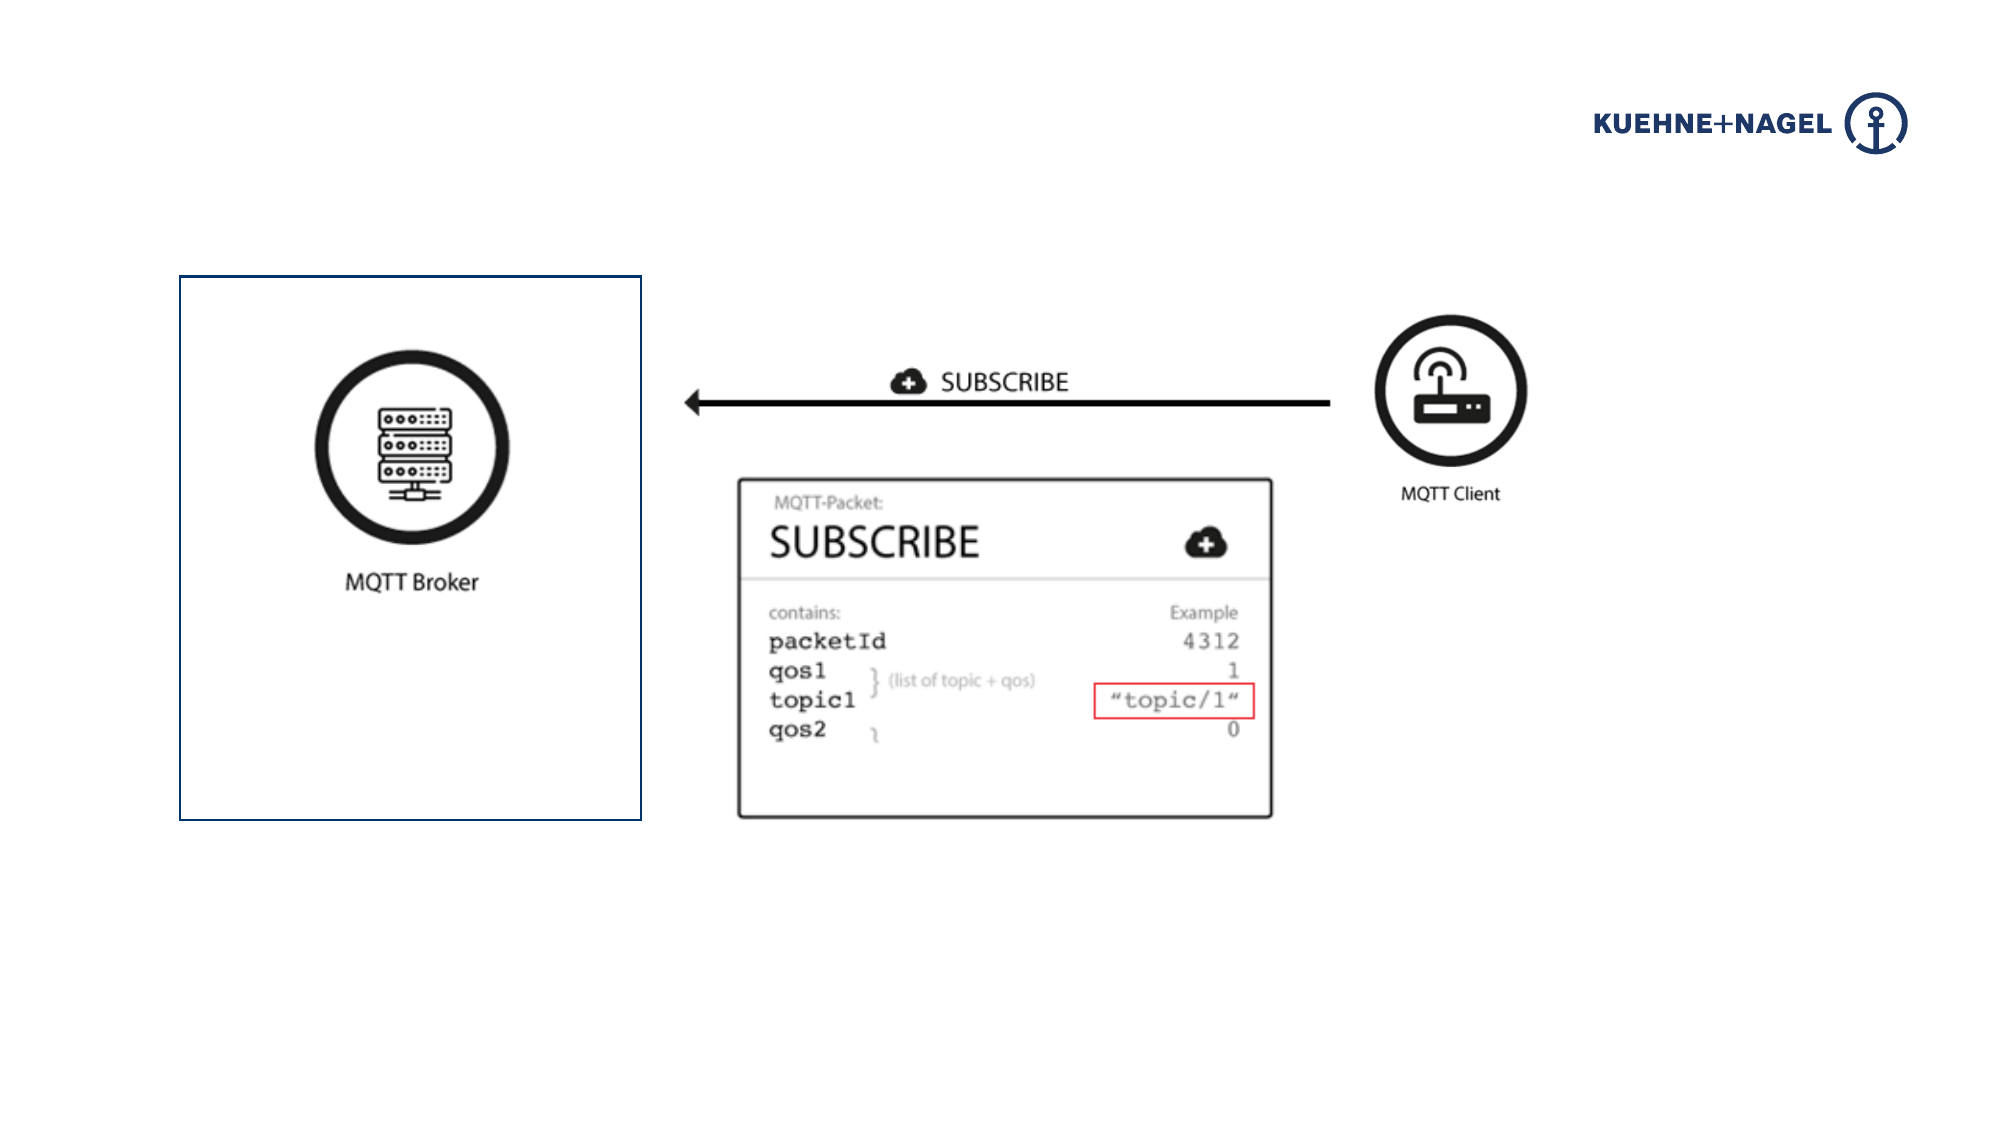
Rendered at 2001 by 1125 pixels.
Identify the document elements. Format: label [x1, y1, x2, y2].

text_box [179, 275, 642, 821]
picture [728, 464, 1286, 835]
picture [282, 302, 520, 622]
picture [664, 276, 1540, 532]
